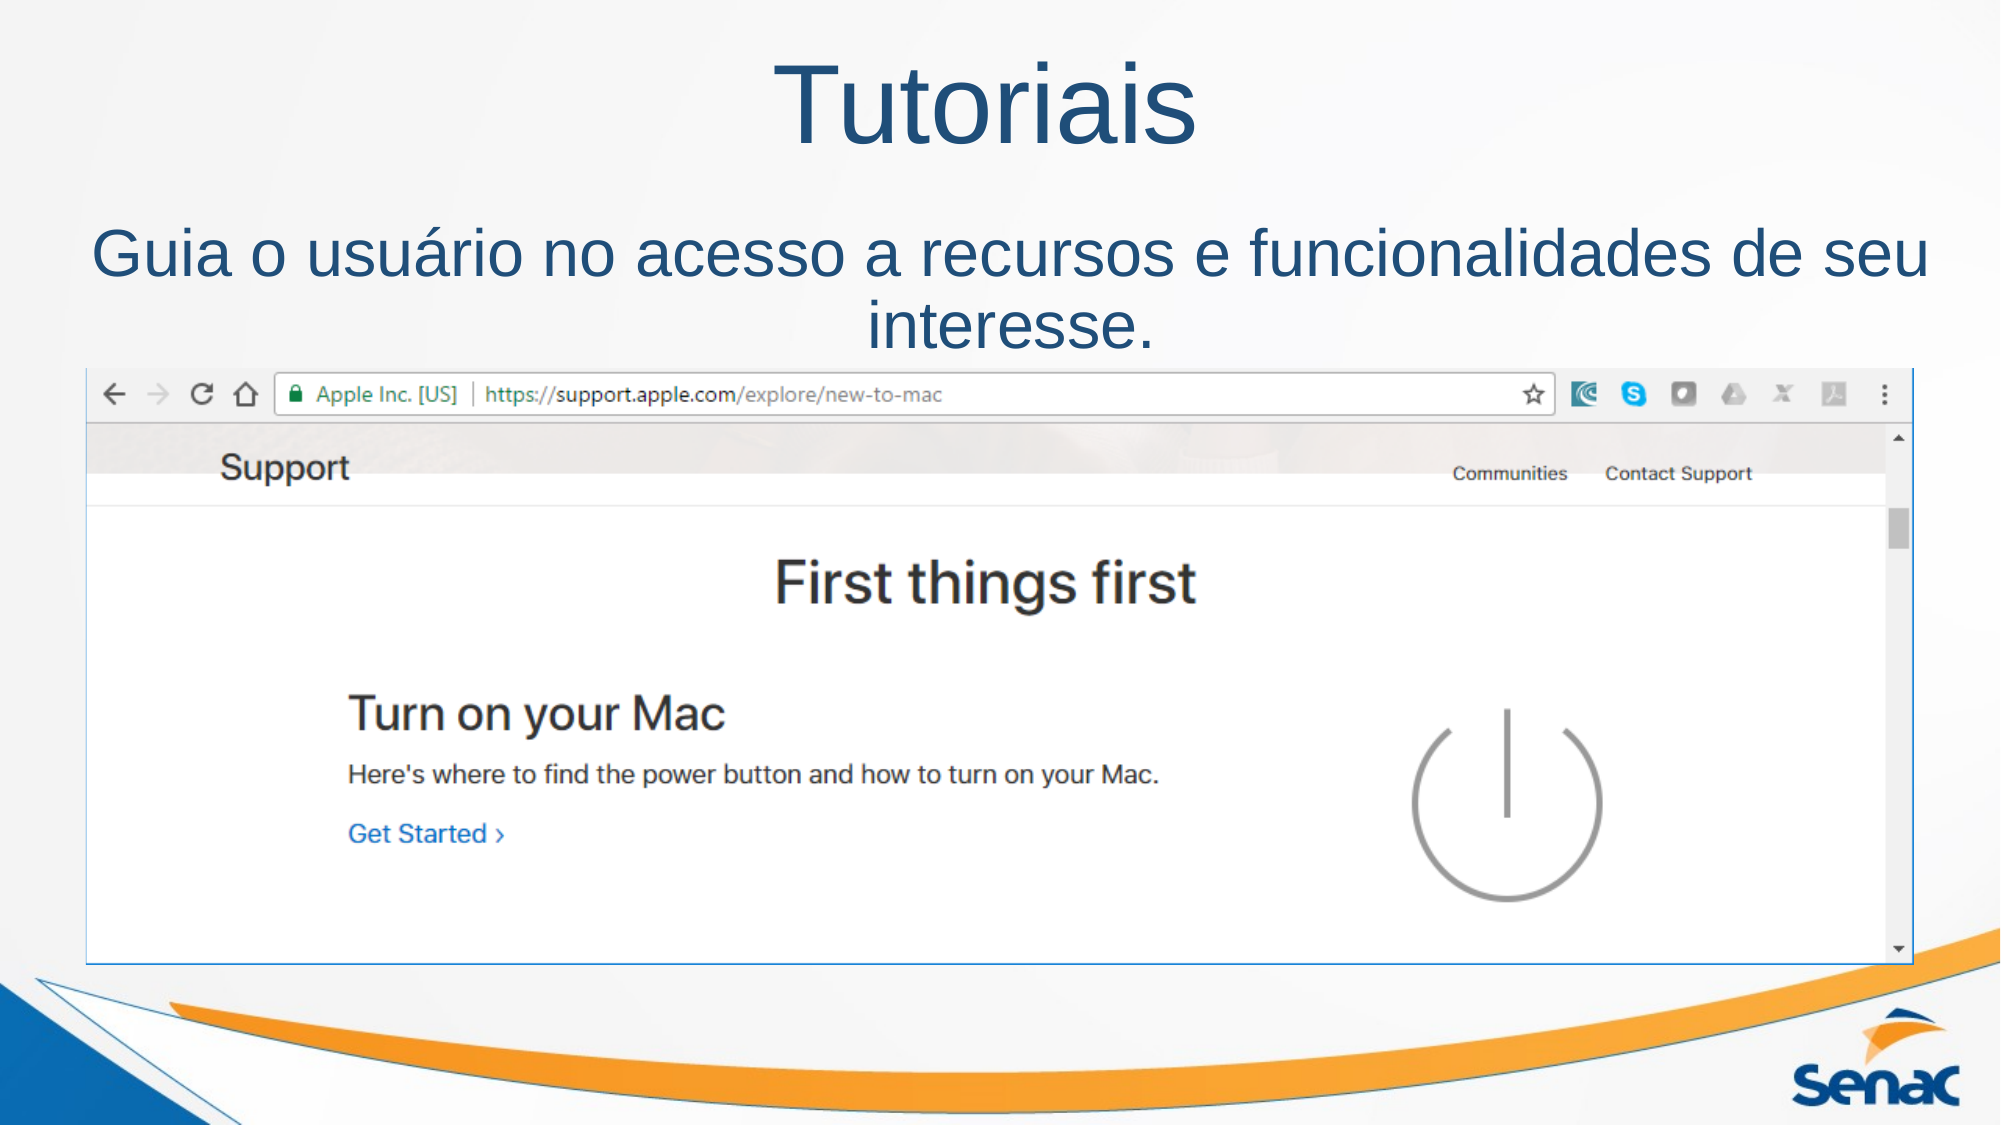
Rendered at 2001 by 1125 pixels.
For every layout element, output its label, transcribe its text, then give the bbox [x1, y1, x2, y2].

title Tutoriais [0, 36, 1973, 178]
list Guia o usuário no acesso a recursos e funcionalidades de seu interesse. [52, 211, 1973, 382]
picture [0, 0, 2001, 1125]
